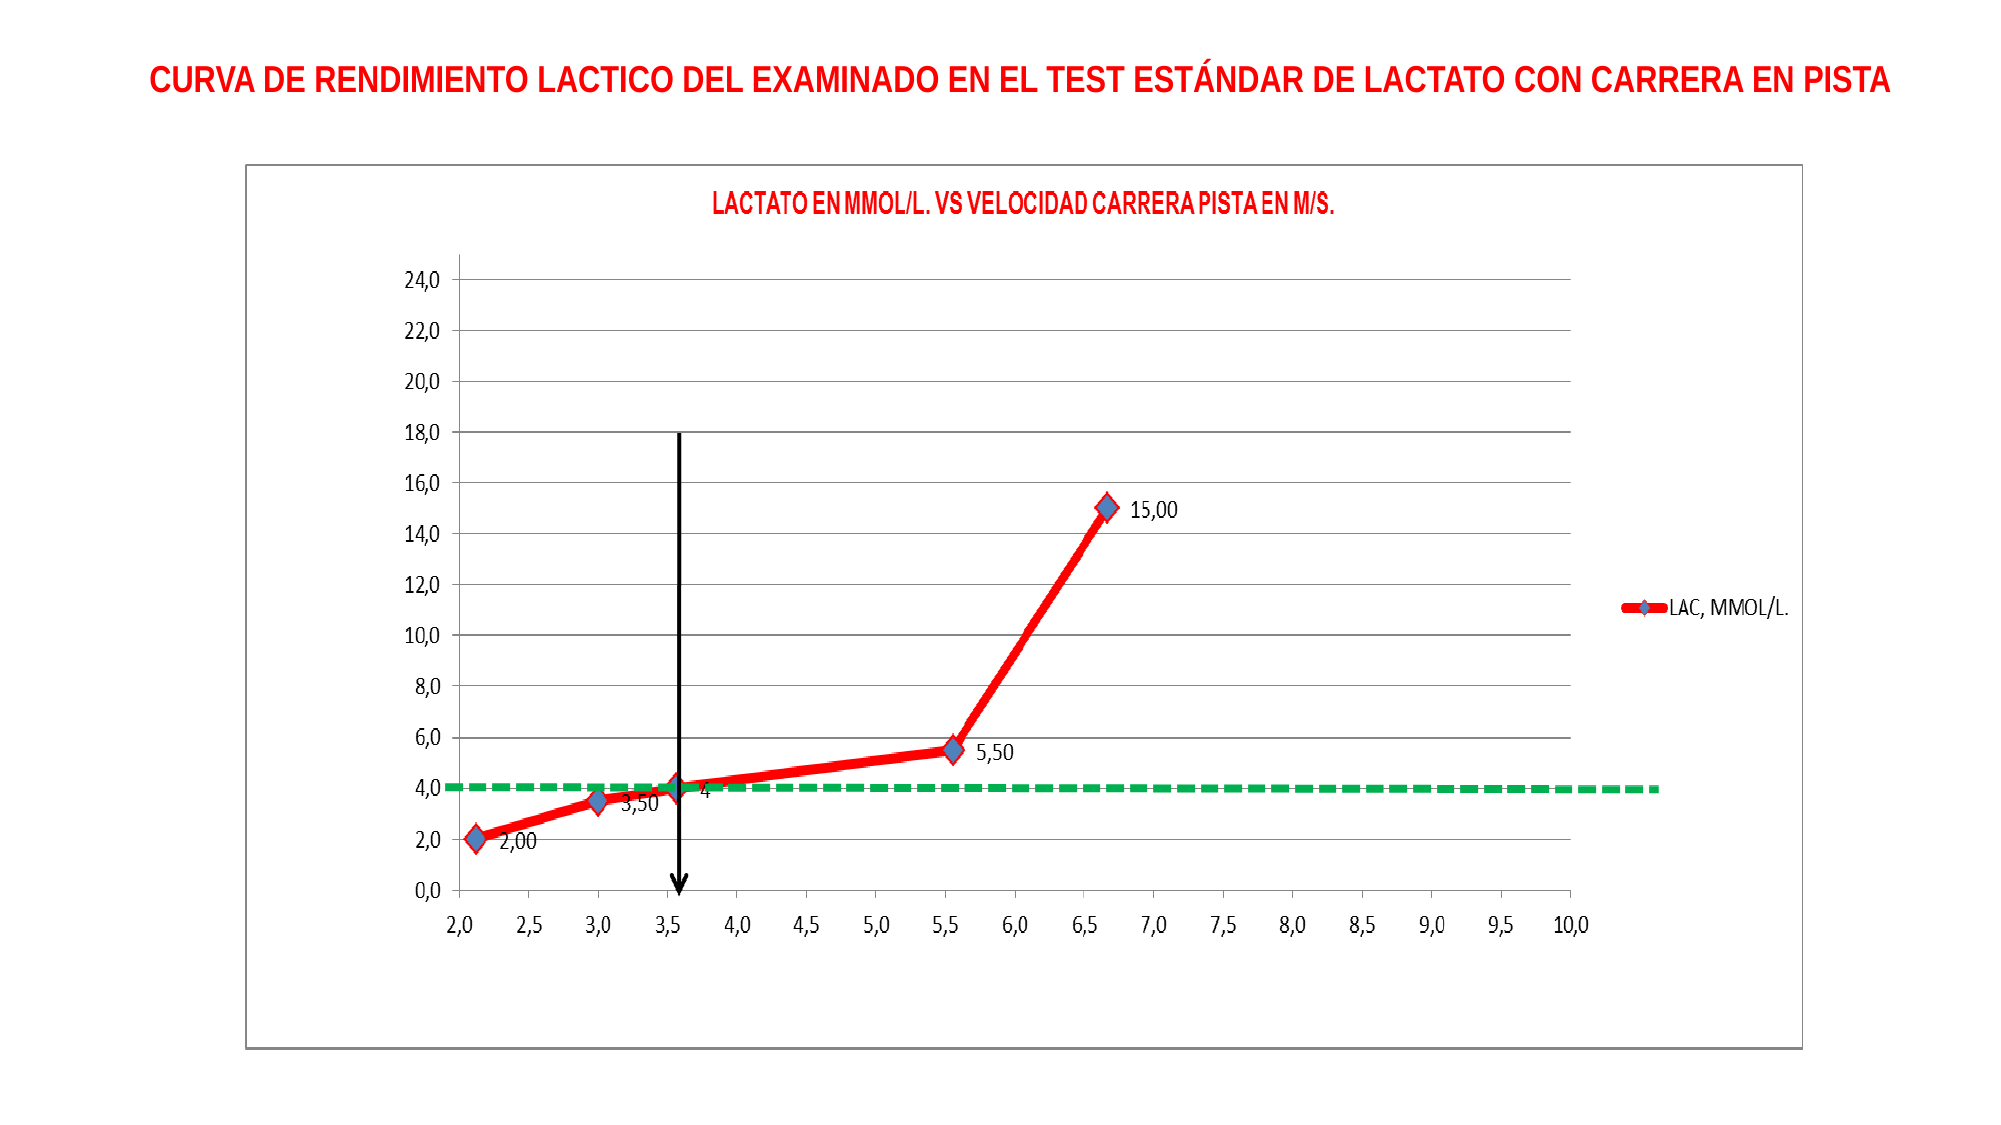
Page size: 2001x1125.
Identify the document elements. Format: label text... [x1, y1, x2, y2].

picture [245, 164, 1803, 1050]
text_box CURVA DE RENDIMIENTO LACTICO DEL EXAMINADO EN EL TEST ESTÁNDAR DE LACTATO CON CARRERA EN PISTA [113, 47, 1930, 108]
